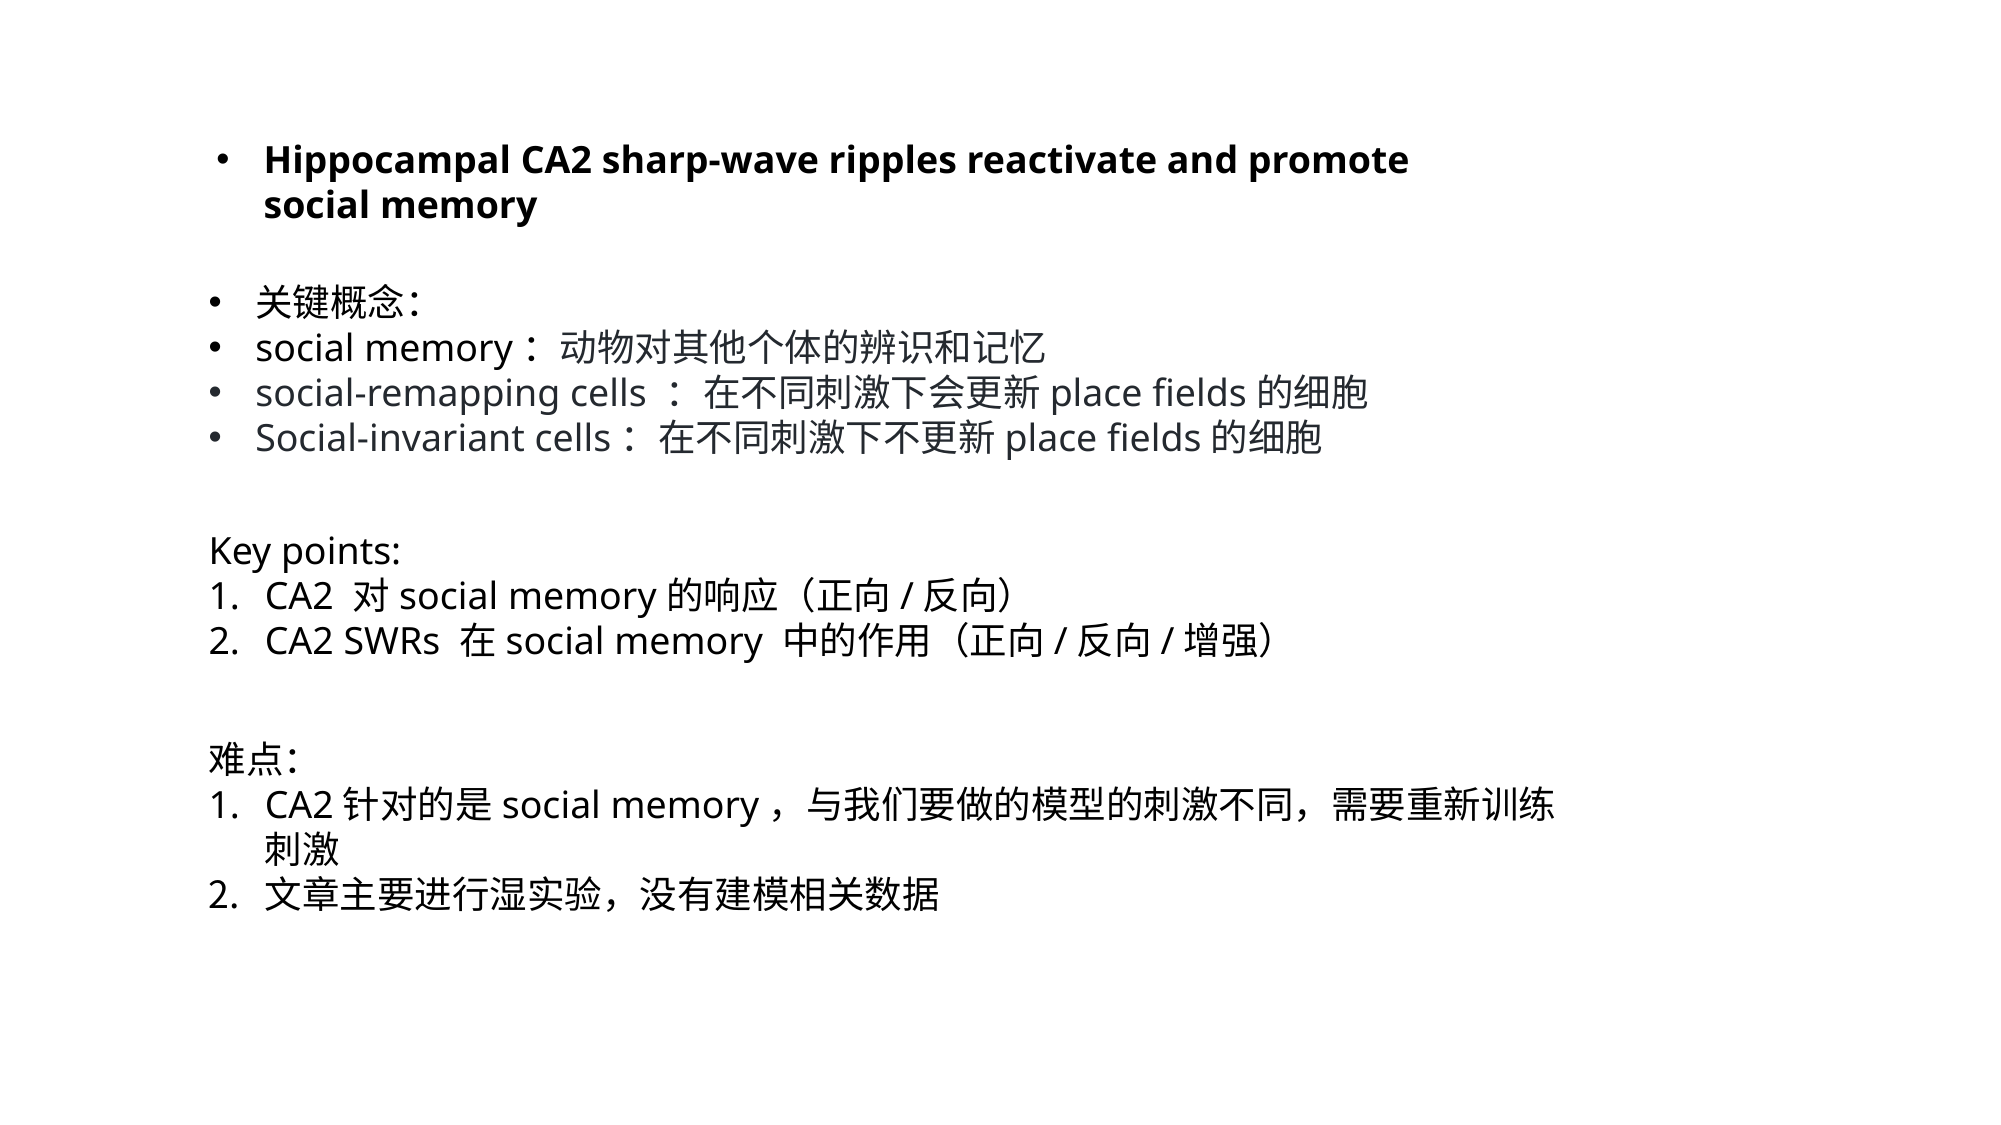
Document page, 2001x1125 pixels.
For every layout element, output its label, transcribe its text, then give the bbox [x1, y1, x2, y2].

text_box 关键概念： social memory：动物对其他个体的辨识和记忆 social-remapping cells ：在不同刺激下会更新place fields的细胞 Social-invariant cells：在不同刺激下不更新place fields的细胞 [193, 271, 1408, 512]
text_box Hippocampal CA2 sharp-wave ripples reactivate and promote social memory [201, 128, 1452, 234]
text_box Key points: CA2 对social memory的响应（正向/反向） CA2 SWRs 在social memory 中的作用（正向/反向/增强） [193, 519, 1871, 760]
text_box 难点： CA2针对的是social memory，与我们要做的模型的刺激不同，需要重新训练刺激 文章主要进行湿实验，没有建模相关数据 [193, 728, 1605, 969]
